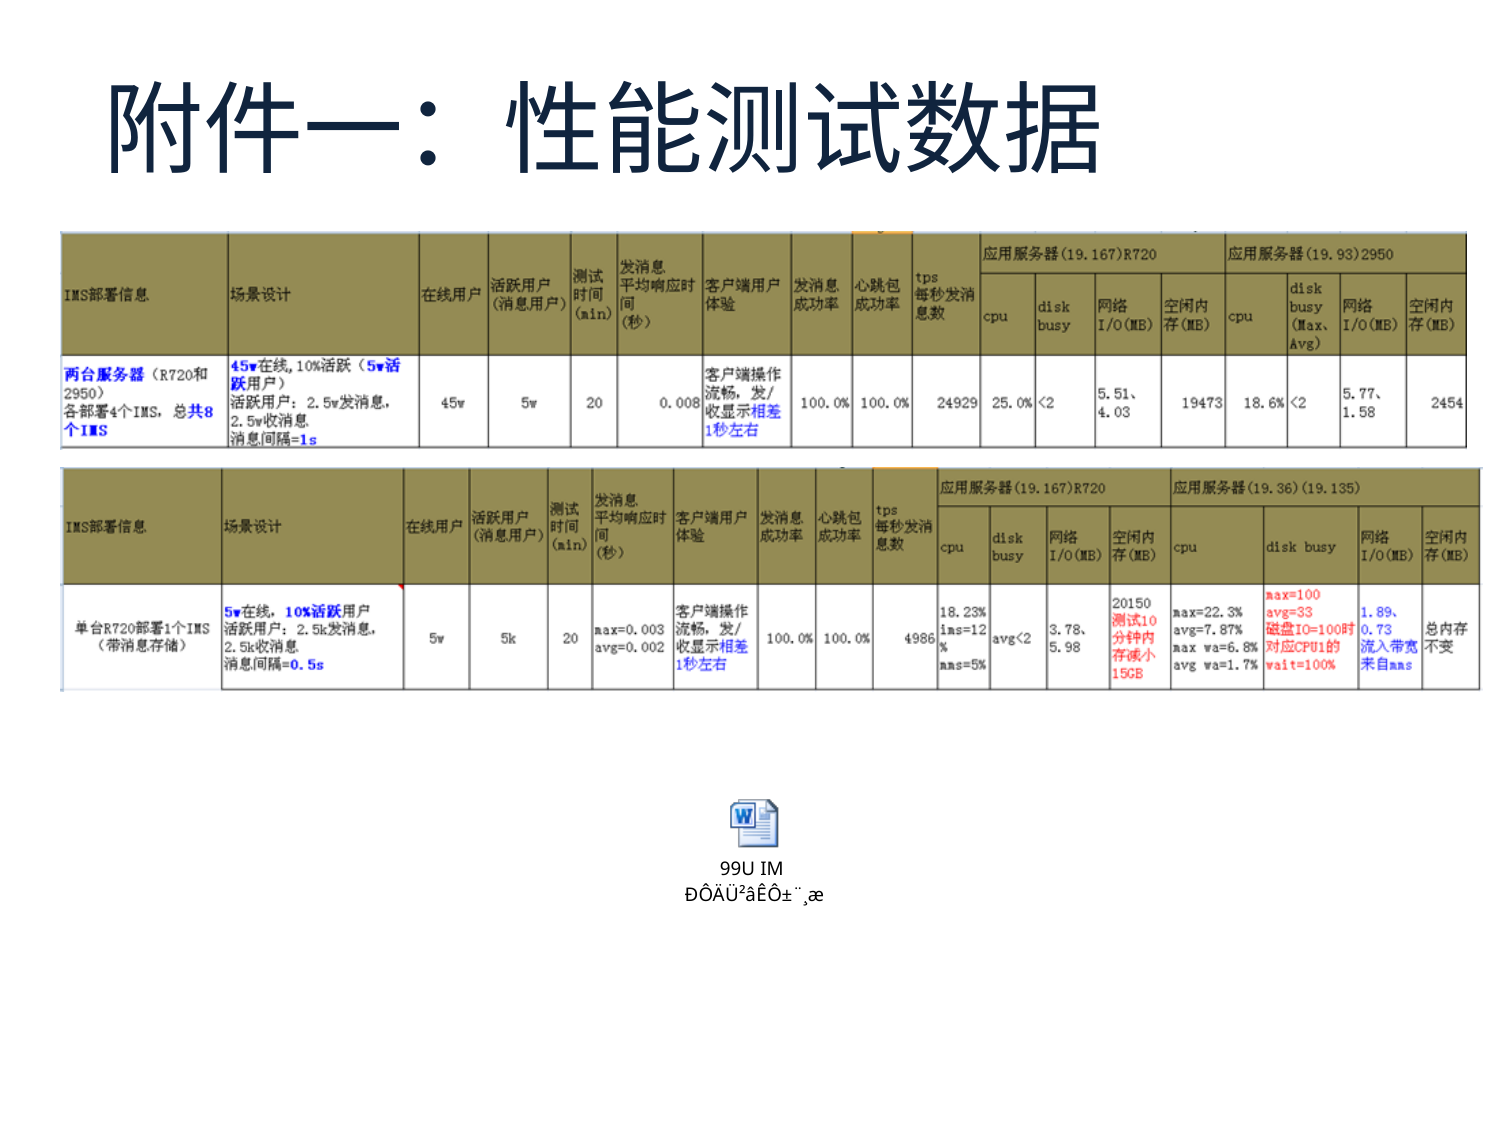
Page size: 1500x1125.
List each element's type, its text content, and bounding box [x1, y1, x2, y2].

picture [60, 231, 1467, 450]
picture [60, 467, 1483, 692]
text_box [678, 798, 830, 935]
title 附件一：性能测试数据 [88, 90, 1364, 161]
